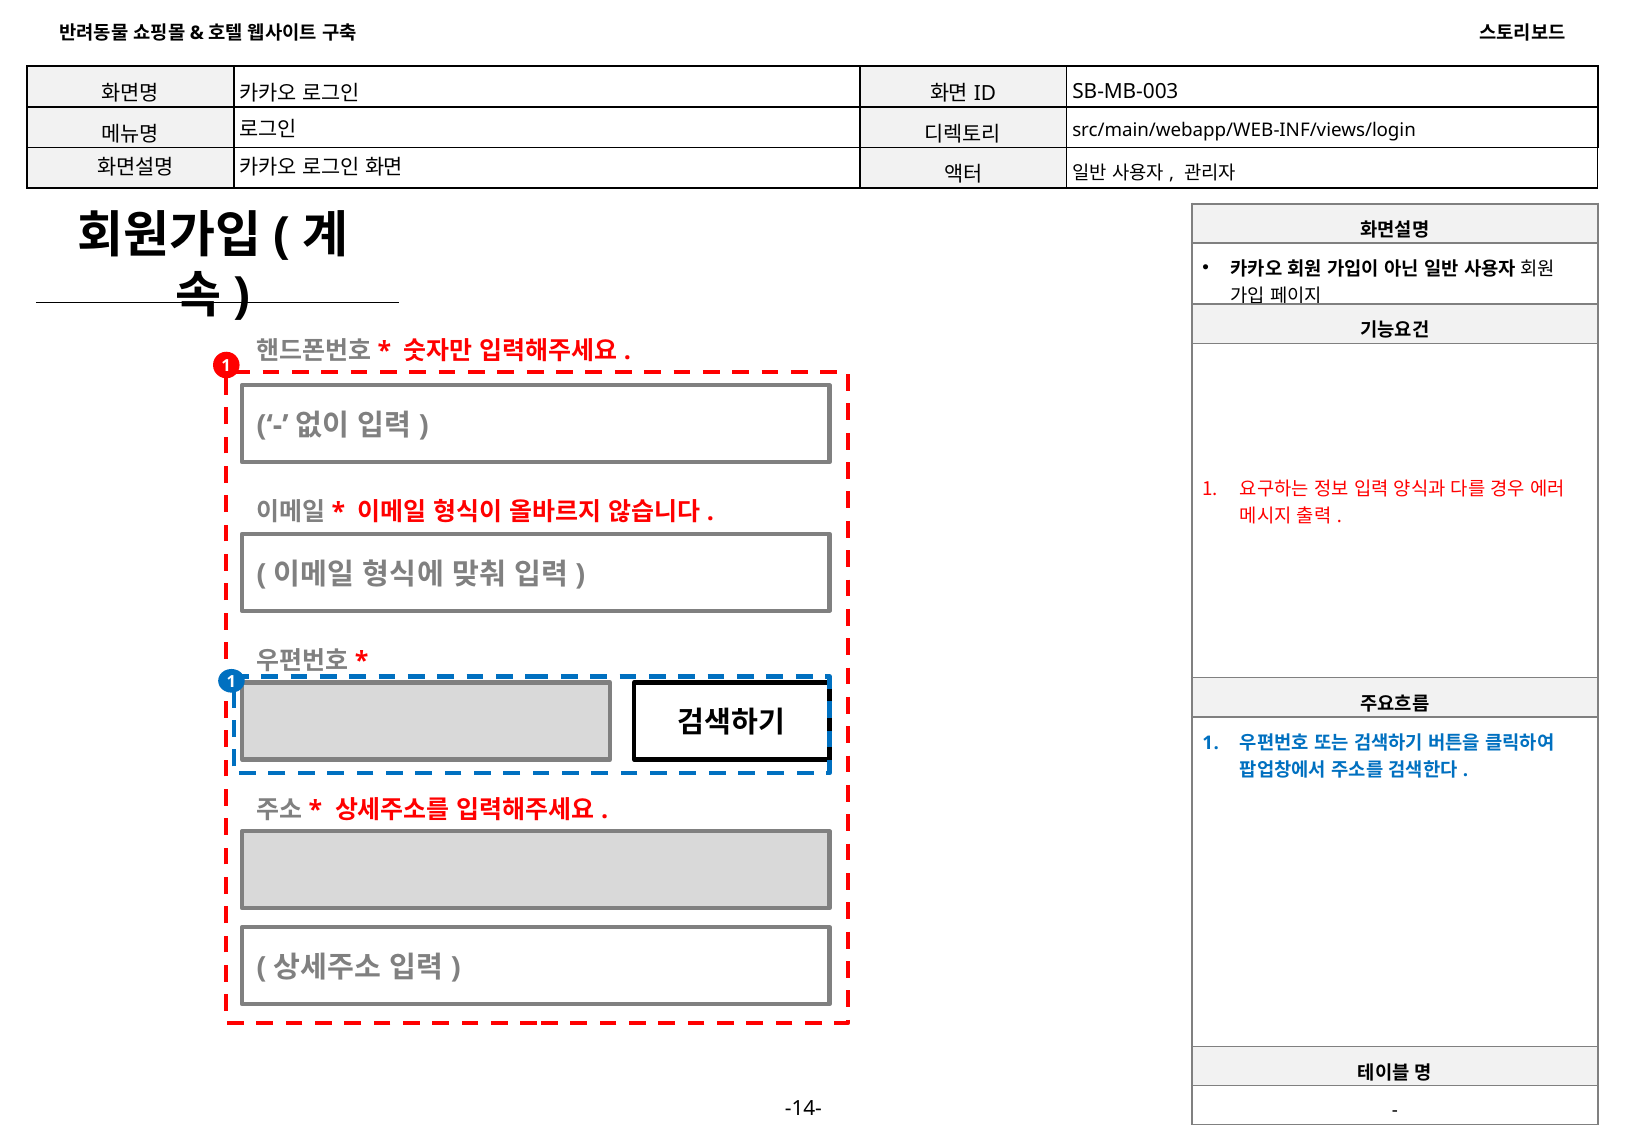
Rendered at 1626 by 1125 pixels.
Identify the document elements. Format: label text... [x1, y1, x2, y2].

text_box 1 [213, 351, 236, 379]
table_cell 메뉴명 [28, 108, 233, 147]
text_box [241, 785, 830, 1005]
table_cell 요구하는 정보 입력 양식과 다를 경우 에러 메시지 출력. [1193, 344, 1597, 677]
table_cell 디렉토리 [861, 108, 1066, 147]
table_cell 카카오 회원 가입이 아닌 일반 사용자 회원 가입 페이지 [1193, 244, 1597, 303]
text_box 회원가입(계속) [25, 208, 401, 318]
table_header 테이블 명 [1193, 1047, 1597, 1085]
table_cell 카카오 로그인 화면 [235, 148, 859, 187]
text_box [241, 636, 830, 760]
text_box [232, 693, 832, 775]
table_header 화면ID [861, 67, 1066, 106]
table_header 카카오 로그인 [235, 67, 859, 106]
table_cell 기능요건 [1193, 305, 1597, 343]
table_cell 우편번호 또는 검색하기 버튼을 클릭하여 팝업창에서 주소를 검색한다. [1193, 718, 1597, 1046]
text_box [224, 370, 850, 1025]
table_header 화면설명 [1193, 205, 1597, 242]
table_header SB-MB-003 [1067, 67, 1597, 106]
table_cell 일반 사용자, 관리자 [1067, 148, 1597, 187]
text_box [241, 488, 830, 612]
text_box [241, 326, 830, 463]
table_cell 주요흐름 [1193, 678, 1597, 716]
table_cell 화면설명 [28, 148, 233, 187]
table_cell 액터 [861, 148, 1066, 187]
text_box 1 [218, 668, 236, 693]
table_cell src/main/webapp/WEB-INF/views/login [1067, 108, 1597, 147]
table_cell - [1193, 1086, 1597, 1124]
table_cell 로그인 [235, 108, 859, 147]
table_header 화면명 [28, 67, 233, 106]
